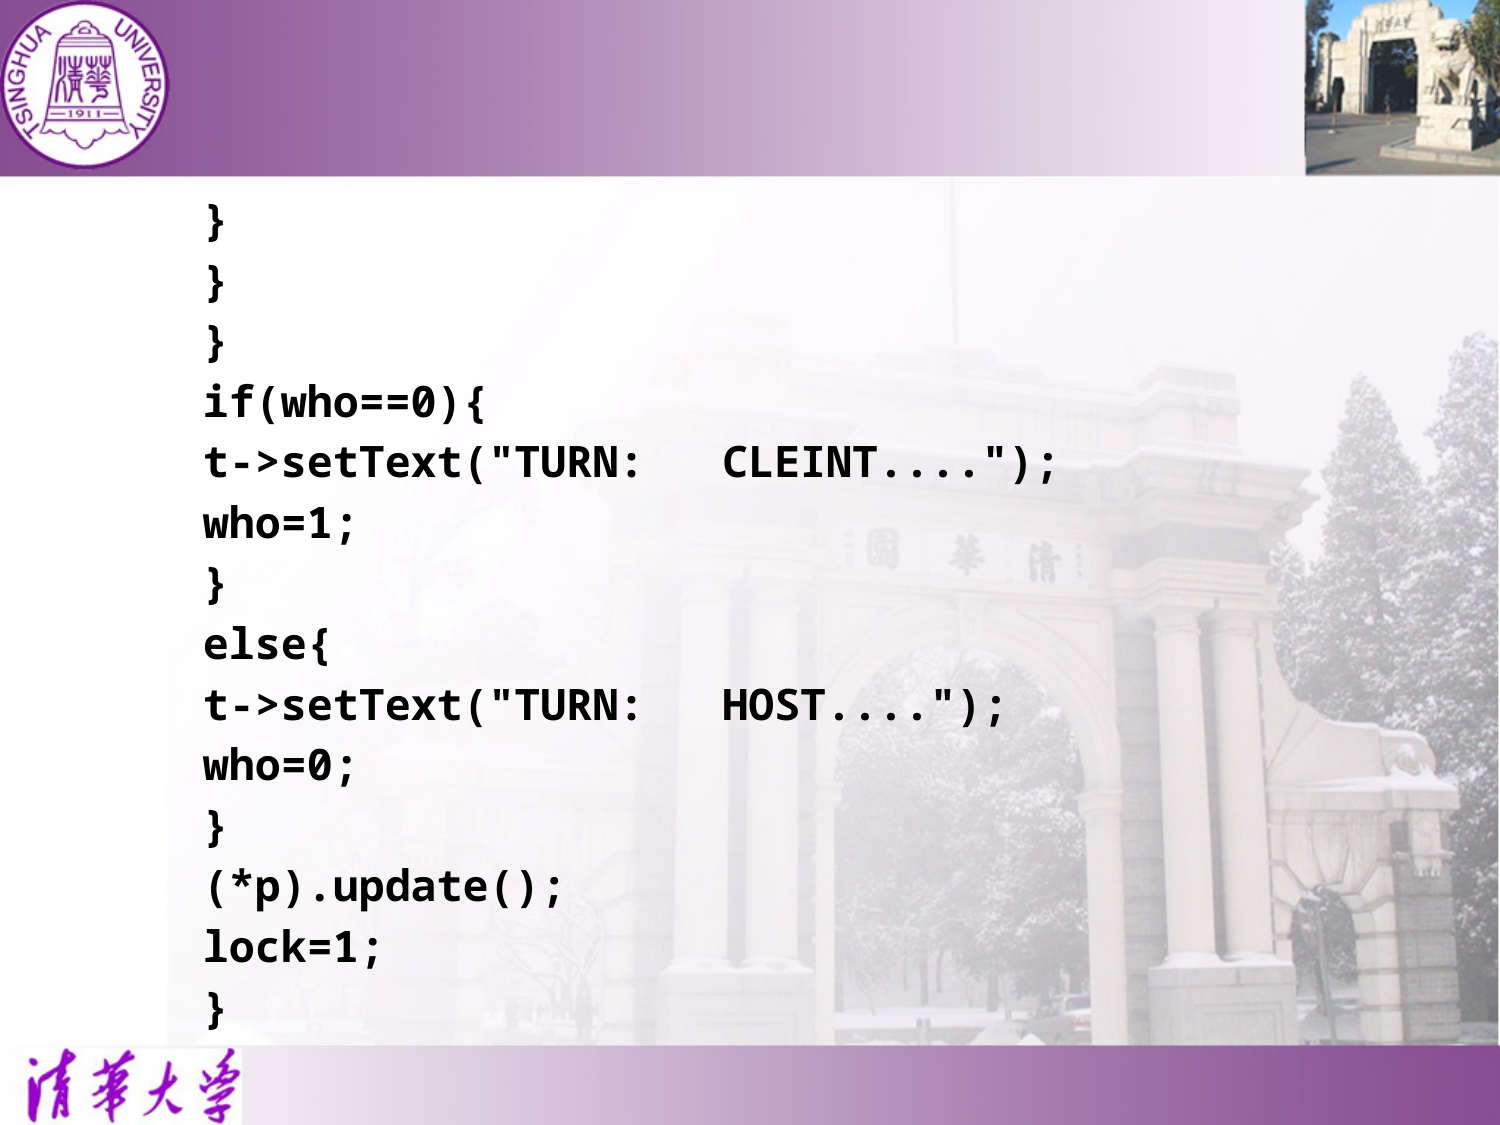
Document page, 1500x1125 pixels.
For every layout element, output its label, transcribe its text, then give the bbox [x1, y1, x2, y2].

list } } } if(who==0){ t->setText("TURN: CLEINT...."); who=1; } else{ t->setText("TURN: HOST...."); who=0; } (*p).update(); lock=1; } [135, 184, 1436, 1048]
picture [0, 0, 1500, 1125]
